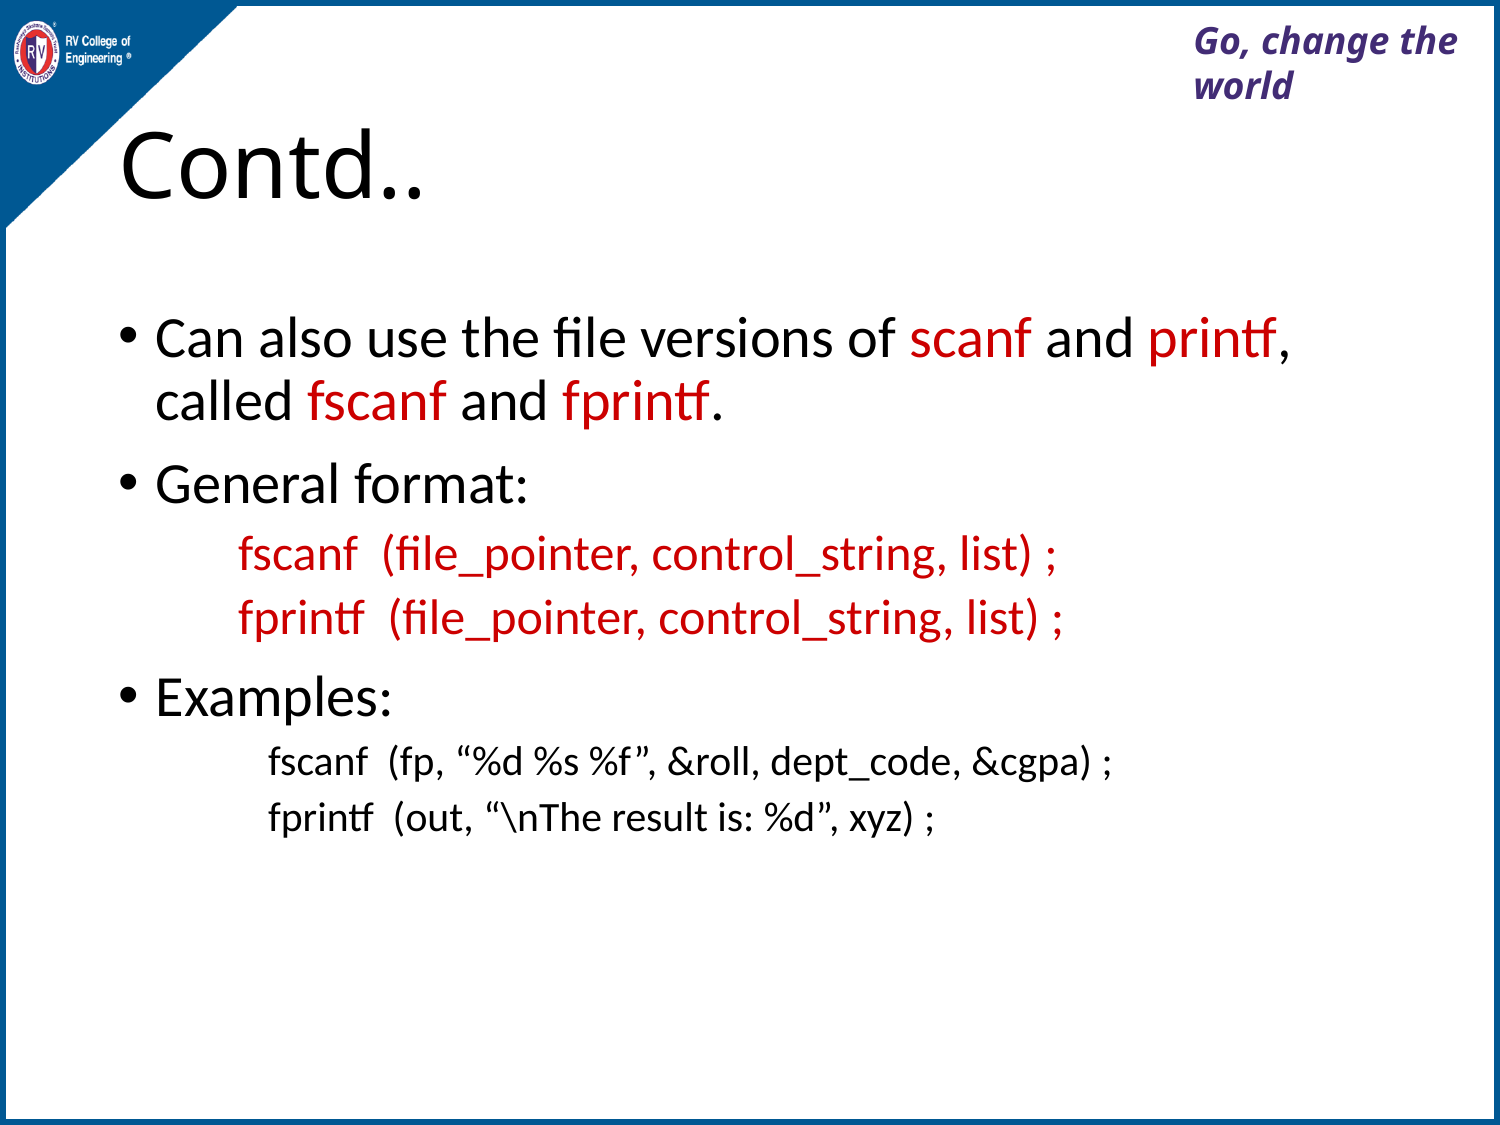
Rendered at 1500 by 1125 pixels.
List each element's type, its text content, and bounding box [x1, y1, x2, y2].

title Contd.. [103, 59, 1397, 278]
picture [1, 6, 237, 232]
list Can also use the file versions of scanf and printf, called fscanf and fprintf. General format: fscanf (file_pointer, control_string, list) ; fprintf (file_pointer, control_string, list) ; Examples: fscanf (fp, “%d %s %f”, &roll, dept_code, &cgpa) ; fprintf (out, “\nThe result is: %d”, xyz) ; [103, 299, 1397, 1014]
